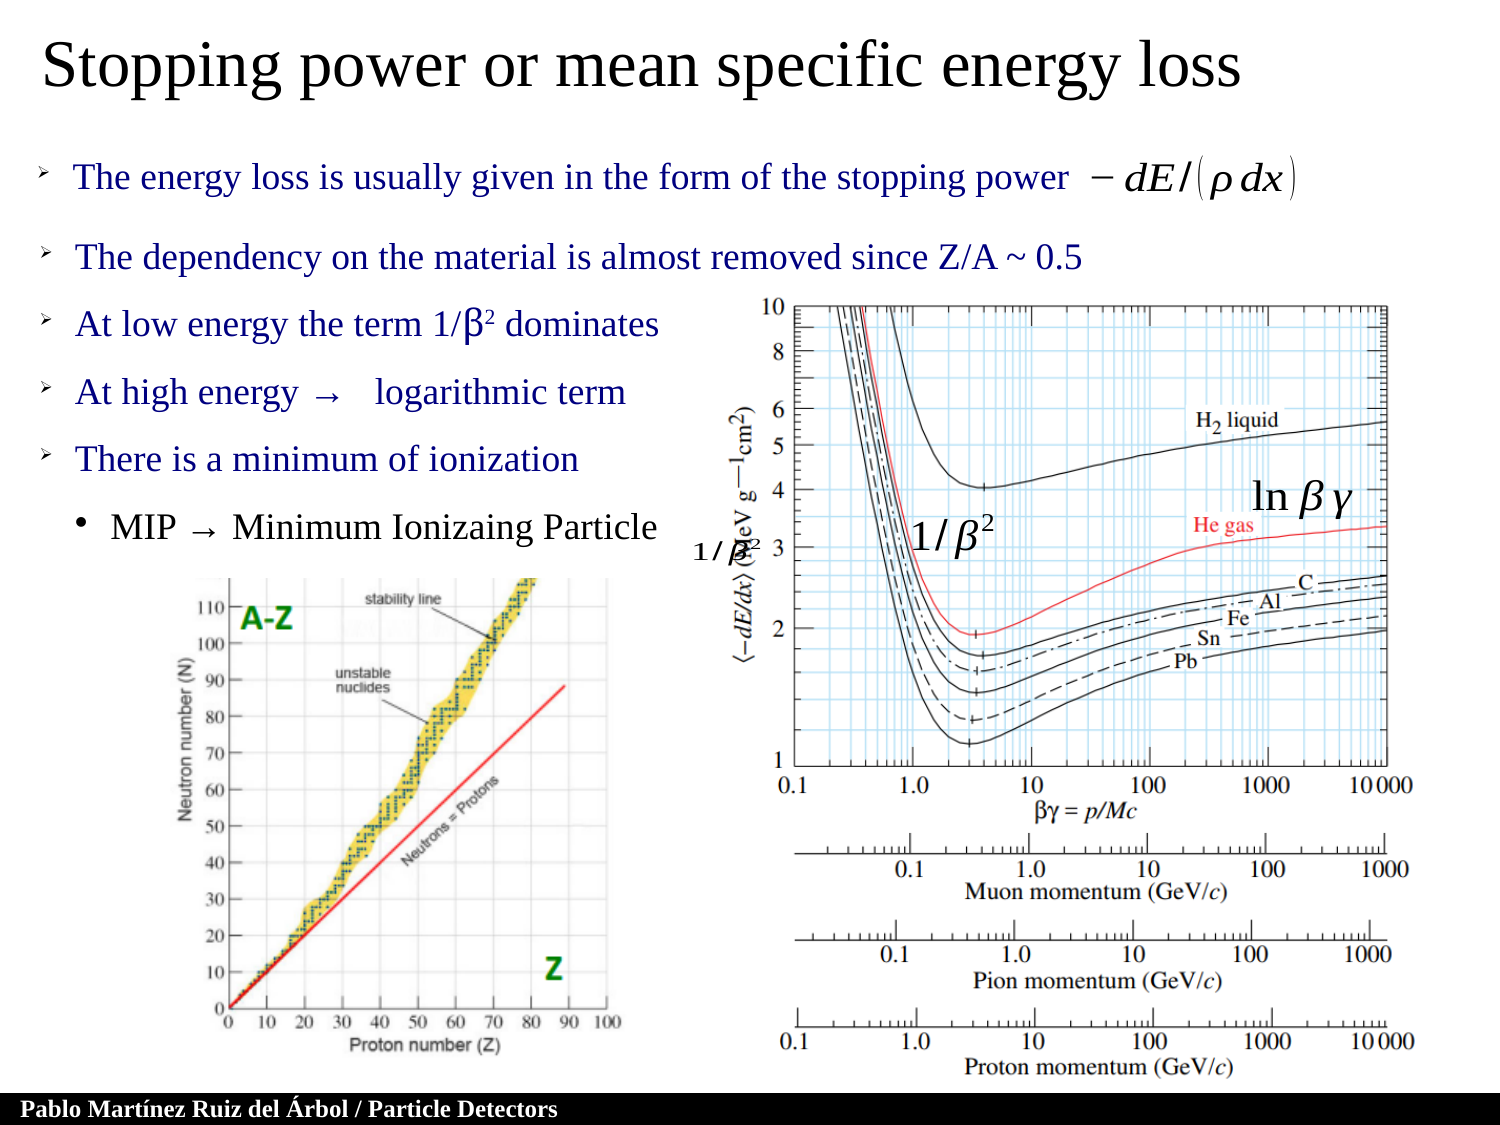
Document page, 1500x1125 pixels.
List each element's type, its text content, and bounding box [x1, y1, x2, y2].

text_box The dependency on the material is almost removed since Z/A ~ 0.5 At low energy the term 1/β2 dominates At high energy → logarithmic term There is a minimum of ionization MIP → Minimum Ionizaing Particle [20, 197, 1500, 305]
picture [696, 283, 1483, 1087]
text_box The energy loss is usually given in the form of the stopping power [17, 117, 1500, 225]
picture [151, 578, 662, 1068]
text_box Stopping power or mean specific energy loss [0, 12, 1300, 120]
